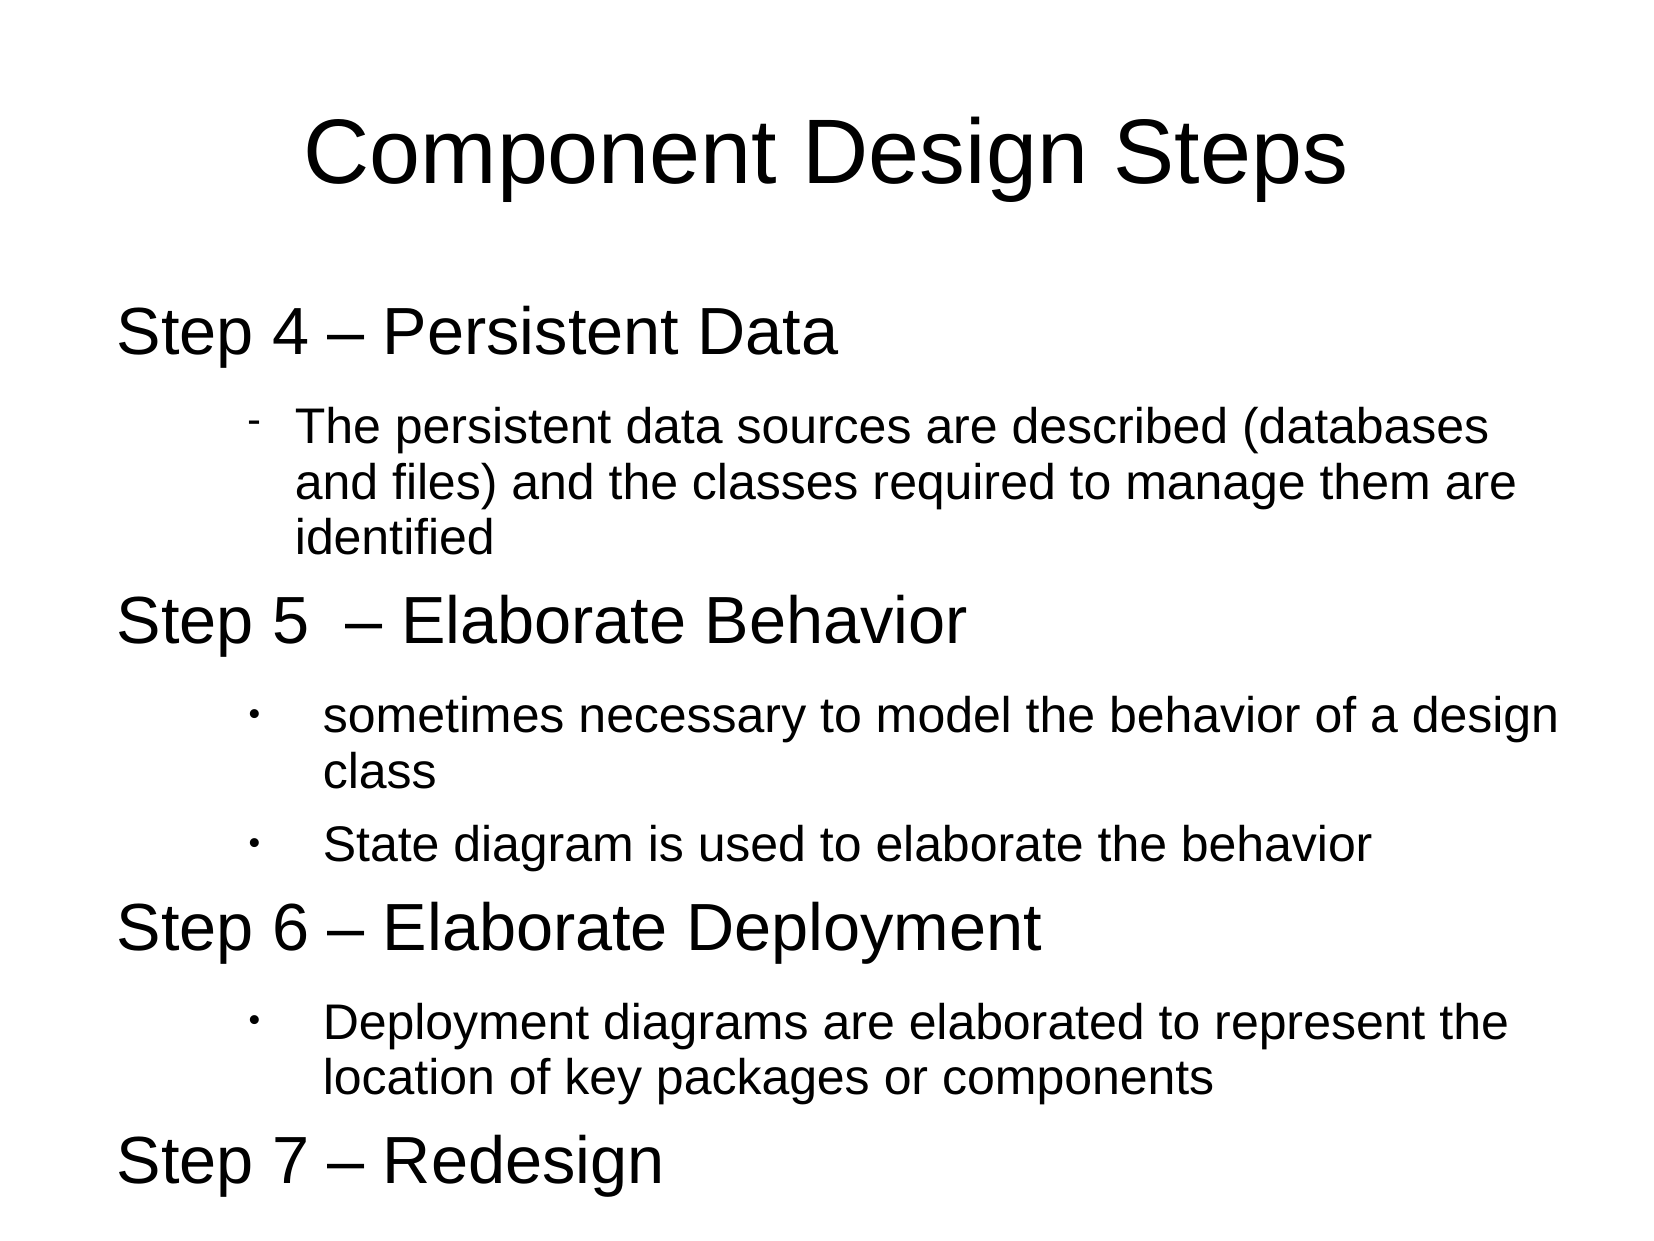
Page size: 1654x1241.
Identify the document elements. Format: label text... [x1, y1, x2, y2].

list Step 4 – Persistent Data The persistent data sources are described (databases and files) and the classes required to manage them are identified Step 5 – Elaborate Behavior sometimes necessary to model the behavior of a design class State diagram is used to elaborate the behavior Step 6 – Elaborate Deployment Deployment diagrams are elaborated to represent the location of key packages or components Step 7 – Redesign [82, 289, 1571, 1109]
title Component Design Steps [82, 49, 1571, 257]
